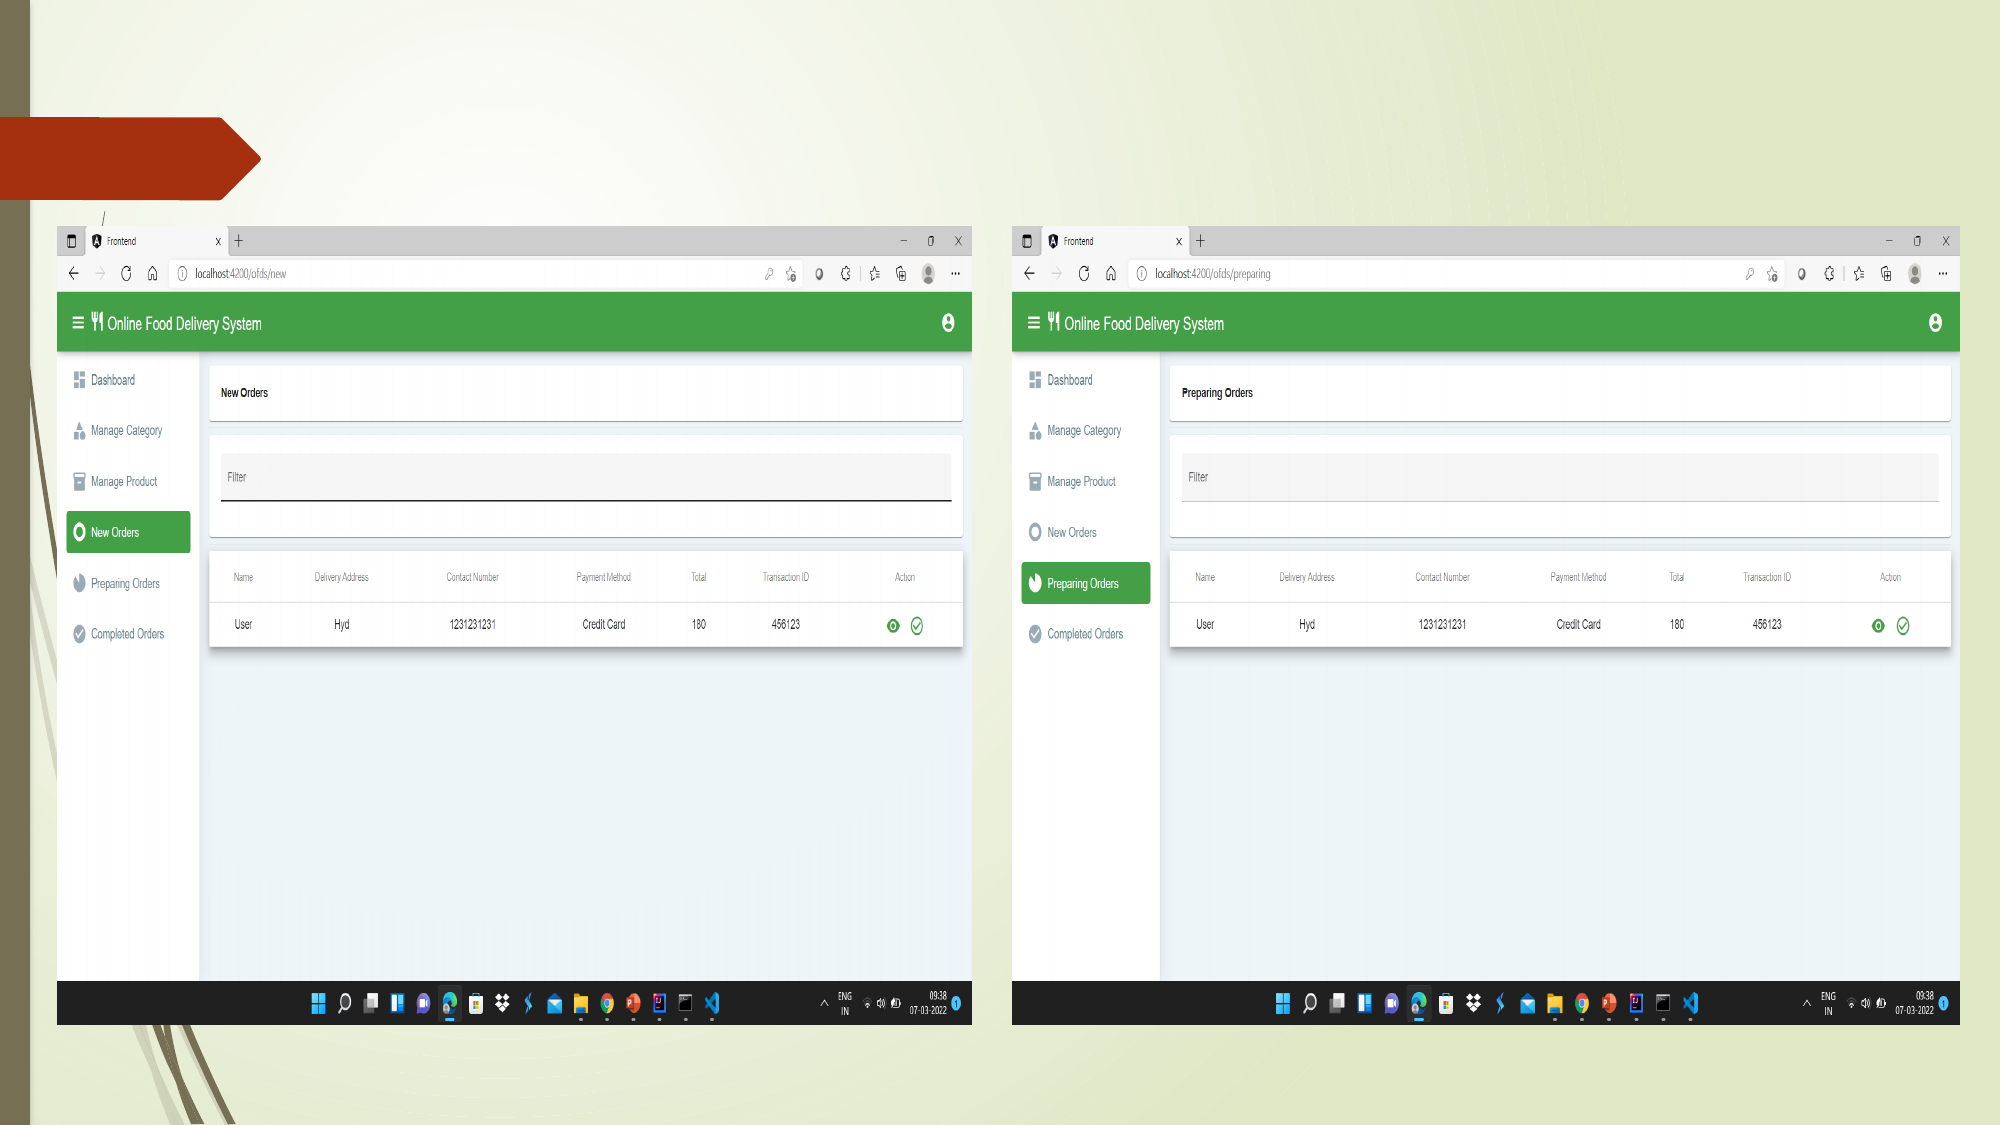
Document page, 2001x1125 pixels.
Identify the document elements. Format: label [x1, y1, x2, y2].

picture [1011, 225, 1960, 1025]
picture [57, 225, 972, 1025]
